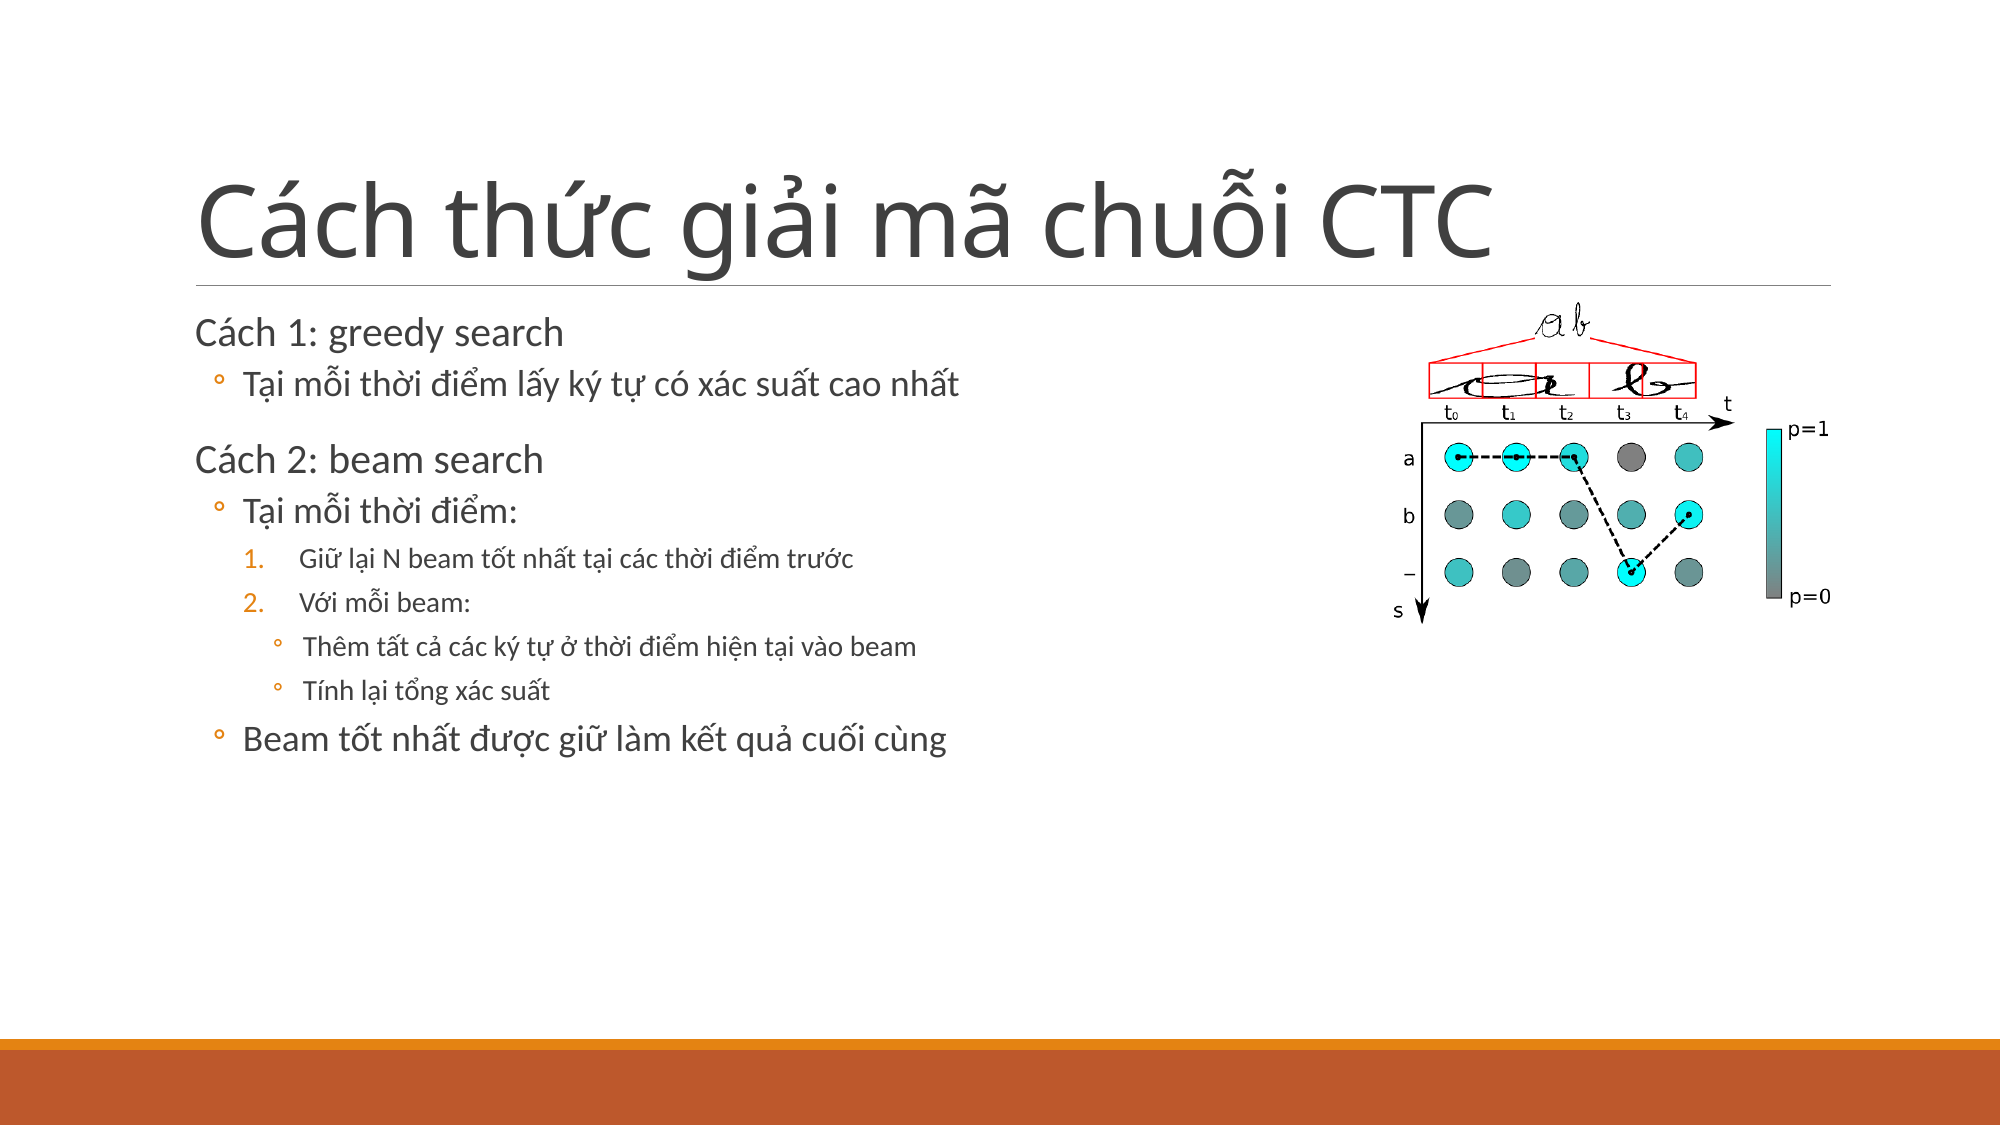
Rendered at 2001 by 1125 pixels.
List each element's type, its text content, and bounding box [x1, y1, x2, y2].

title Cách thức giải mã chuỗi CTC [180, 47, 1830, 285]
picture [1394, 302, 1831, 624]
list Cách 1: greedy search Tại mỗi thời điểm lấy ký tự có xác suất cao nhất Cách 2: beam search Tại mỗi thời điểm: Giữ lại N beam tốt nhất tại các thời điểm trước Với mỗi beam: Thêm tất cả các ký tự ở thời điểm hiện tại vào beam Tính lại tổng xác suất Beam tốt nhất được giữ làm kết quả cuối cùng [180, 302, 1830, 963]
